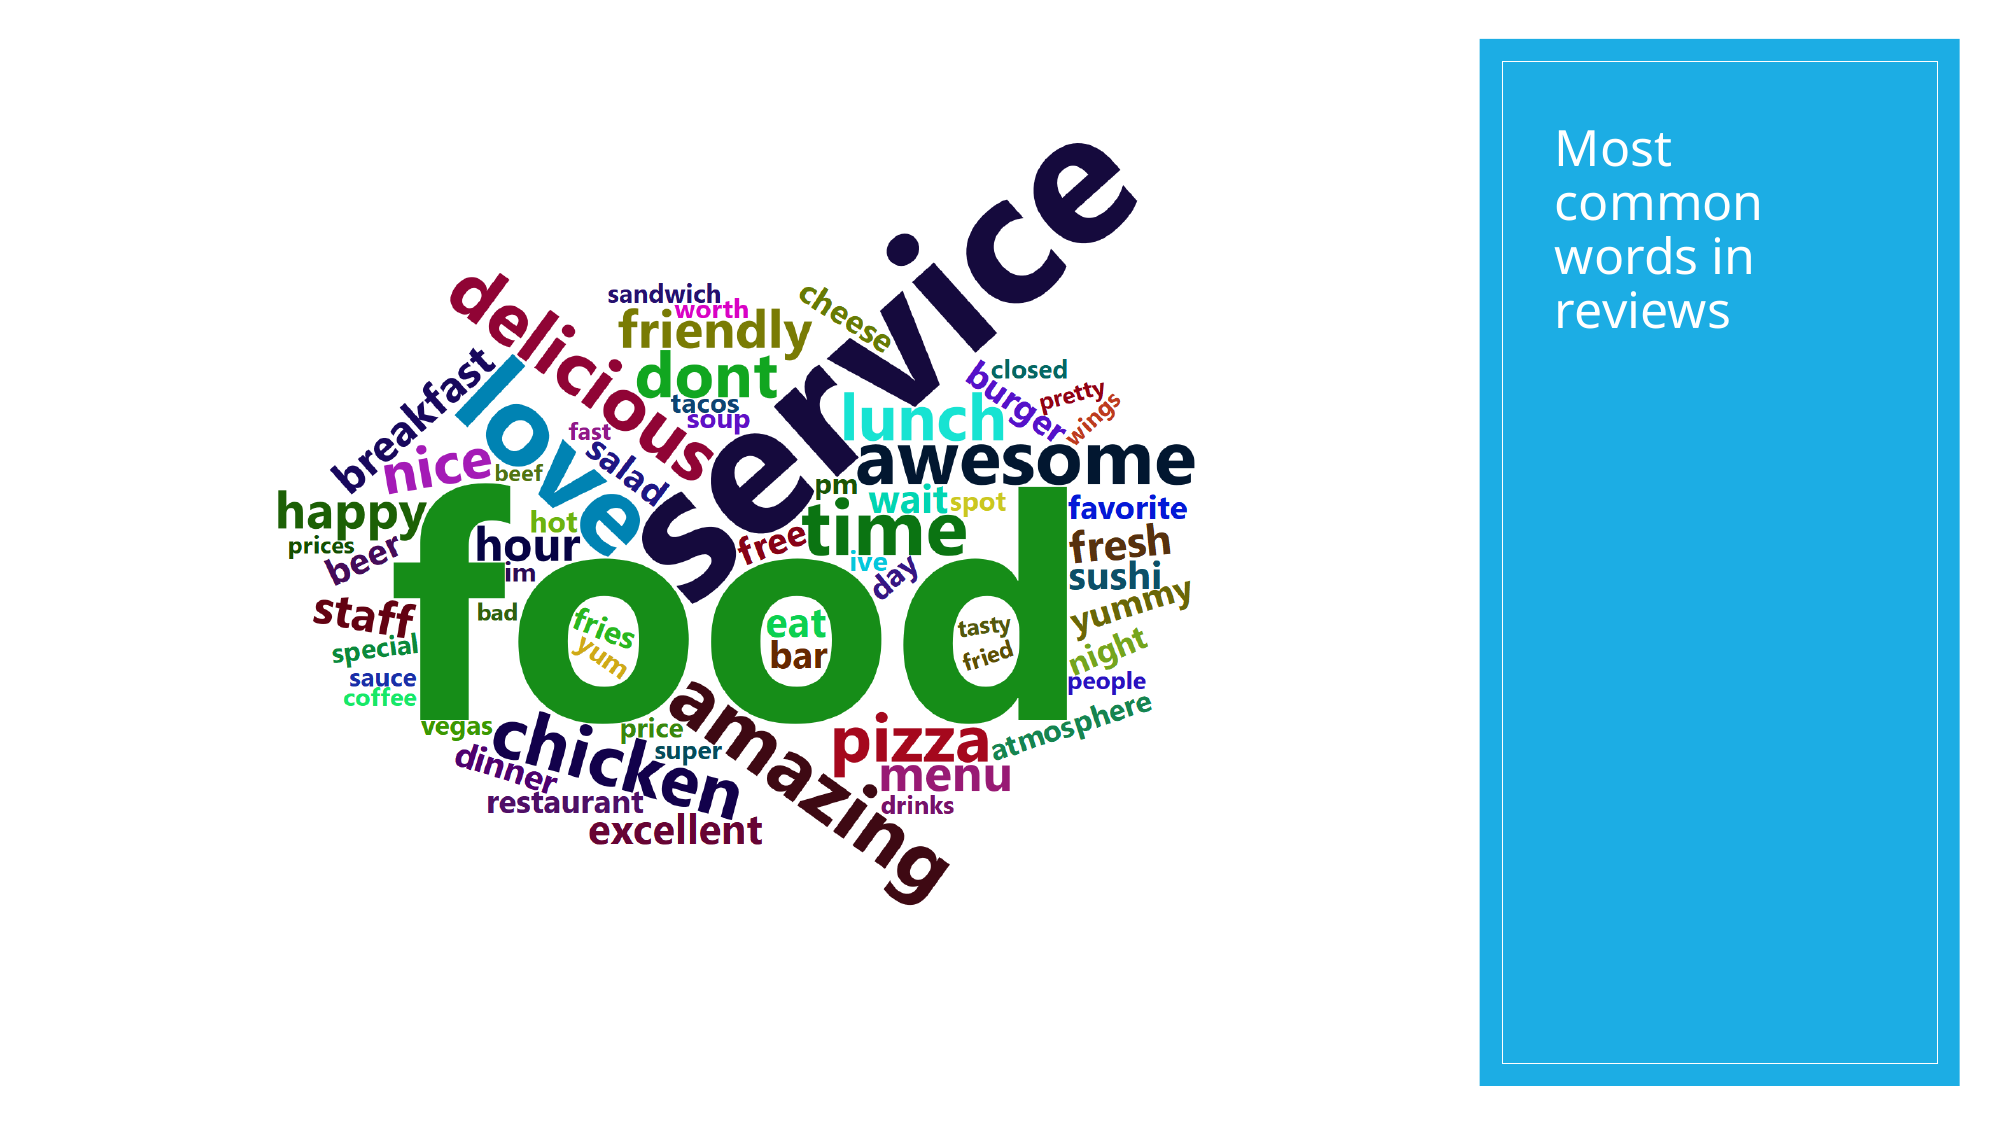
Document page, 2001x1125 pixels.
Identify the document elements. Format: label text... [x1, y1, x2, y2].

picture [37, 38, 1437, 1086]
title Most common words in reviews [1539, 100, 1909, 347]
